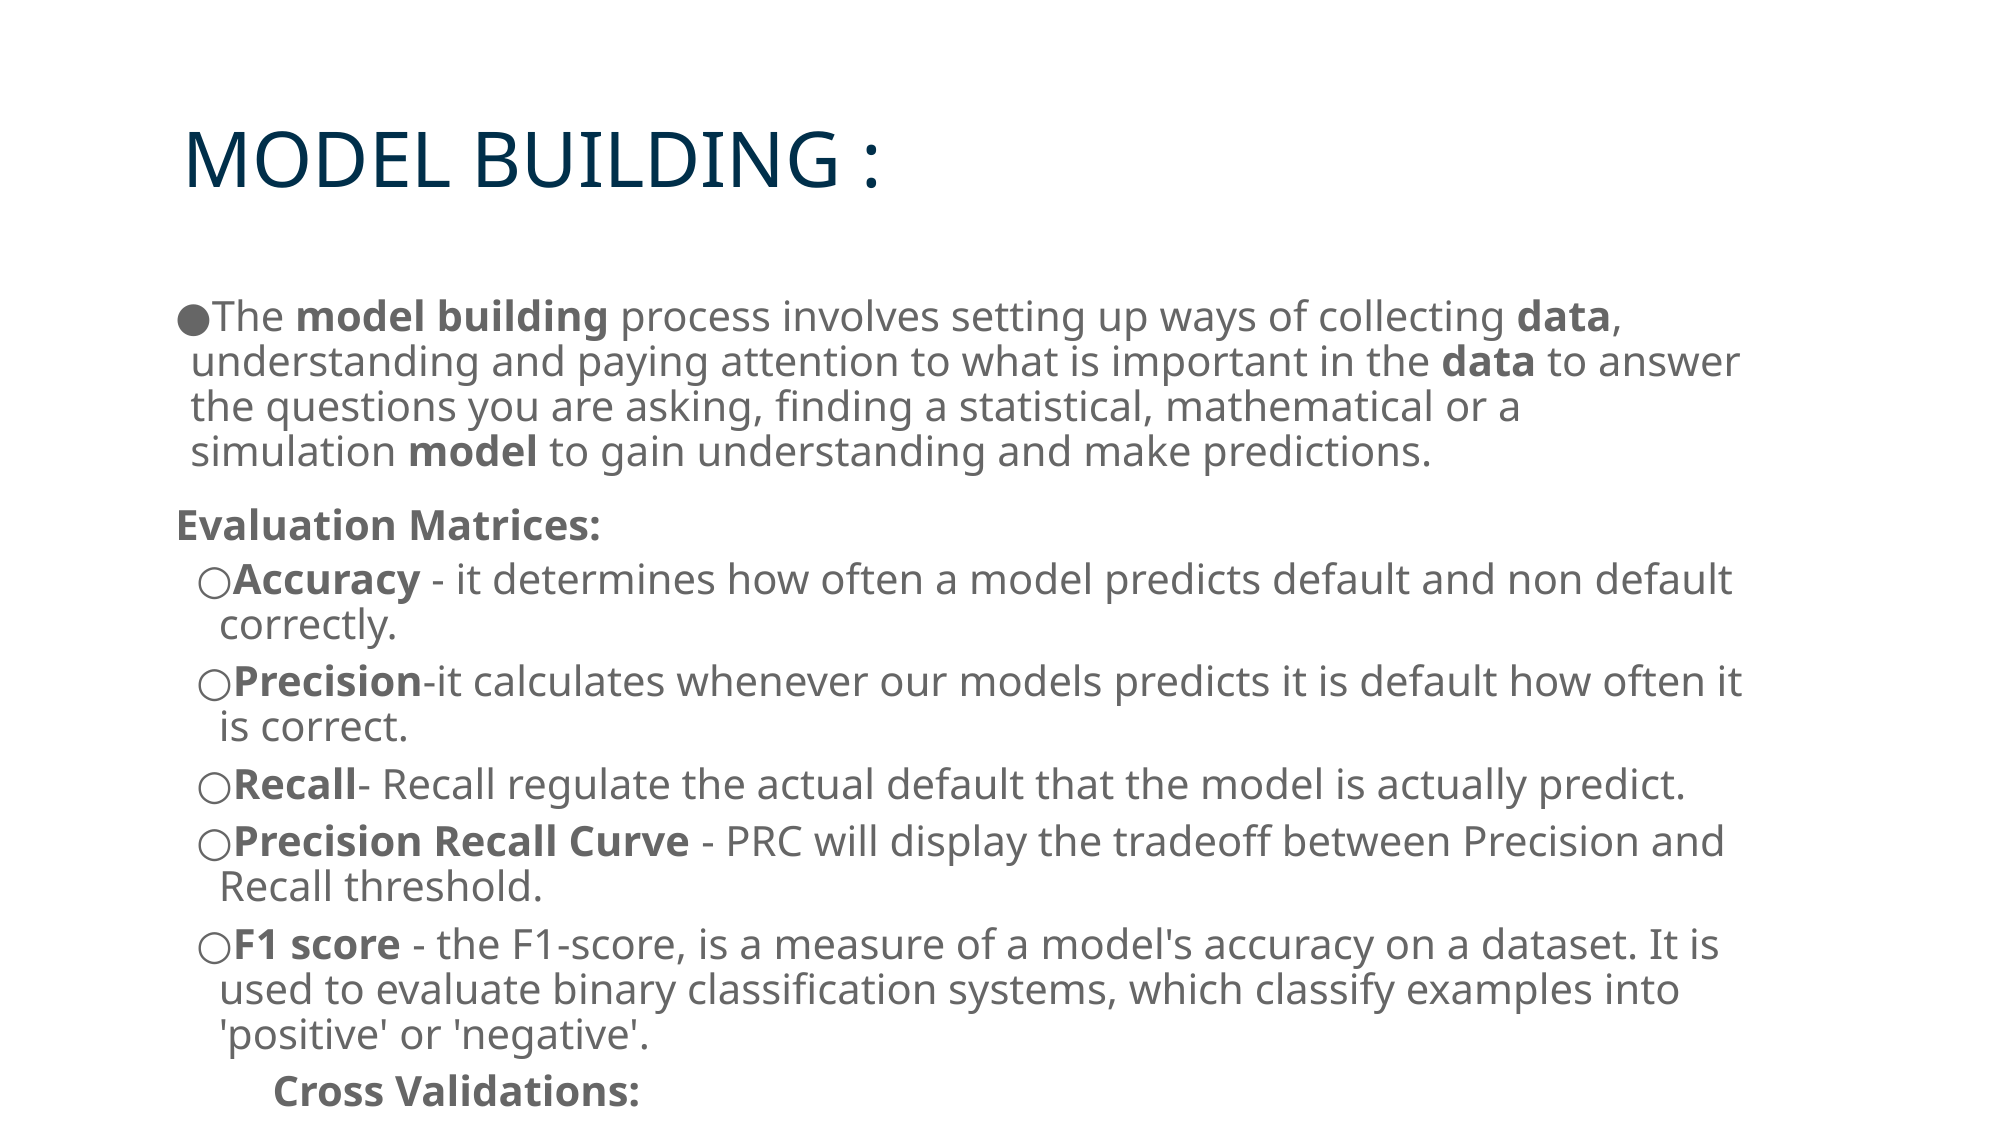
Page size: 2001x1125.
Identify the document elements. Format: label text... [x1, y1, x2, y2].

list The model building process involves setting up ways of collecting data, understanding and paying attention to what is important in the data to answer the questions you are asking, finding a statistical, mathematical or a simulation model to gain understanding and make predictions. Evaluation Matrices: Accuracy - it determines how often a model predicts default and non default correctly. Precision-it calculates whenever our models predicts it is default how often it is correct. Recall- Recall regulate the actual default that the model is actually predict. Precision Recall Curve - PRC will display the tradeoff between Precision and Recall threshold. F1 score - the F1-score, is a measure of a model's accuracy on a dataset. It is used to evaluate binary classification systems, which classify examples into 'positive' or 'negative'. Cross Validations: K Fold cross validations , K = 10 [168, 288, 1763, 949]
title MODEL BUILDING : [168, 42, 1763, 288]
